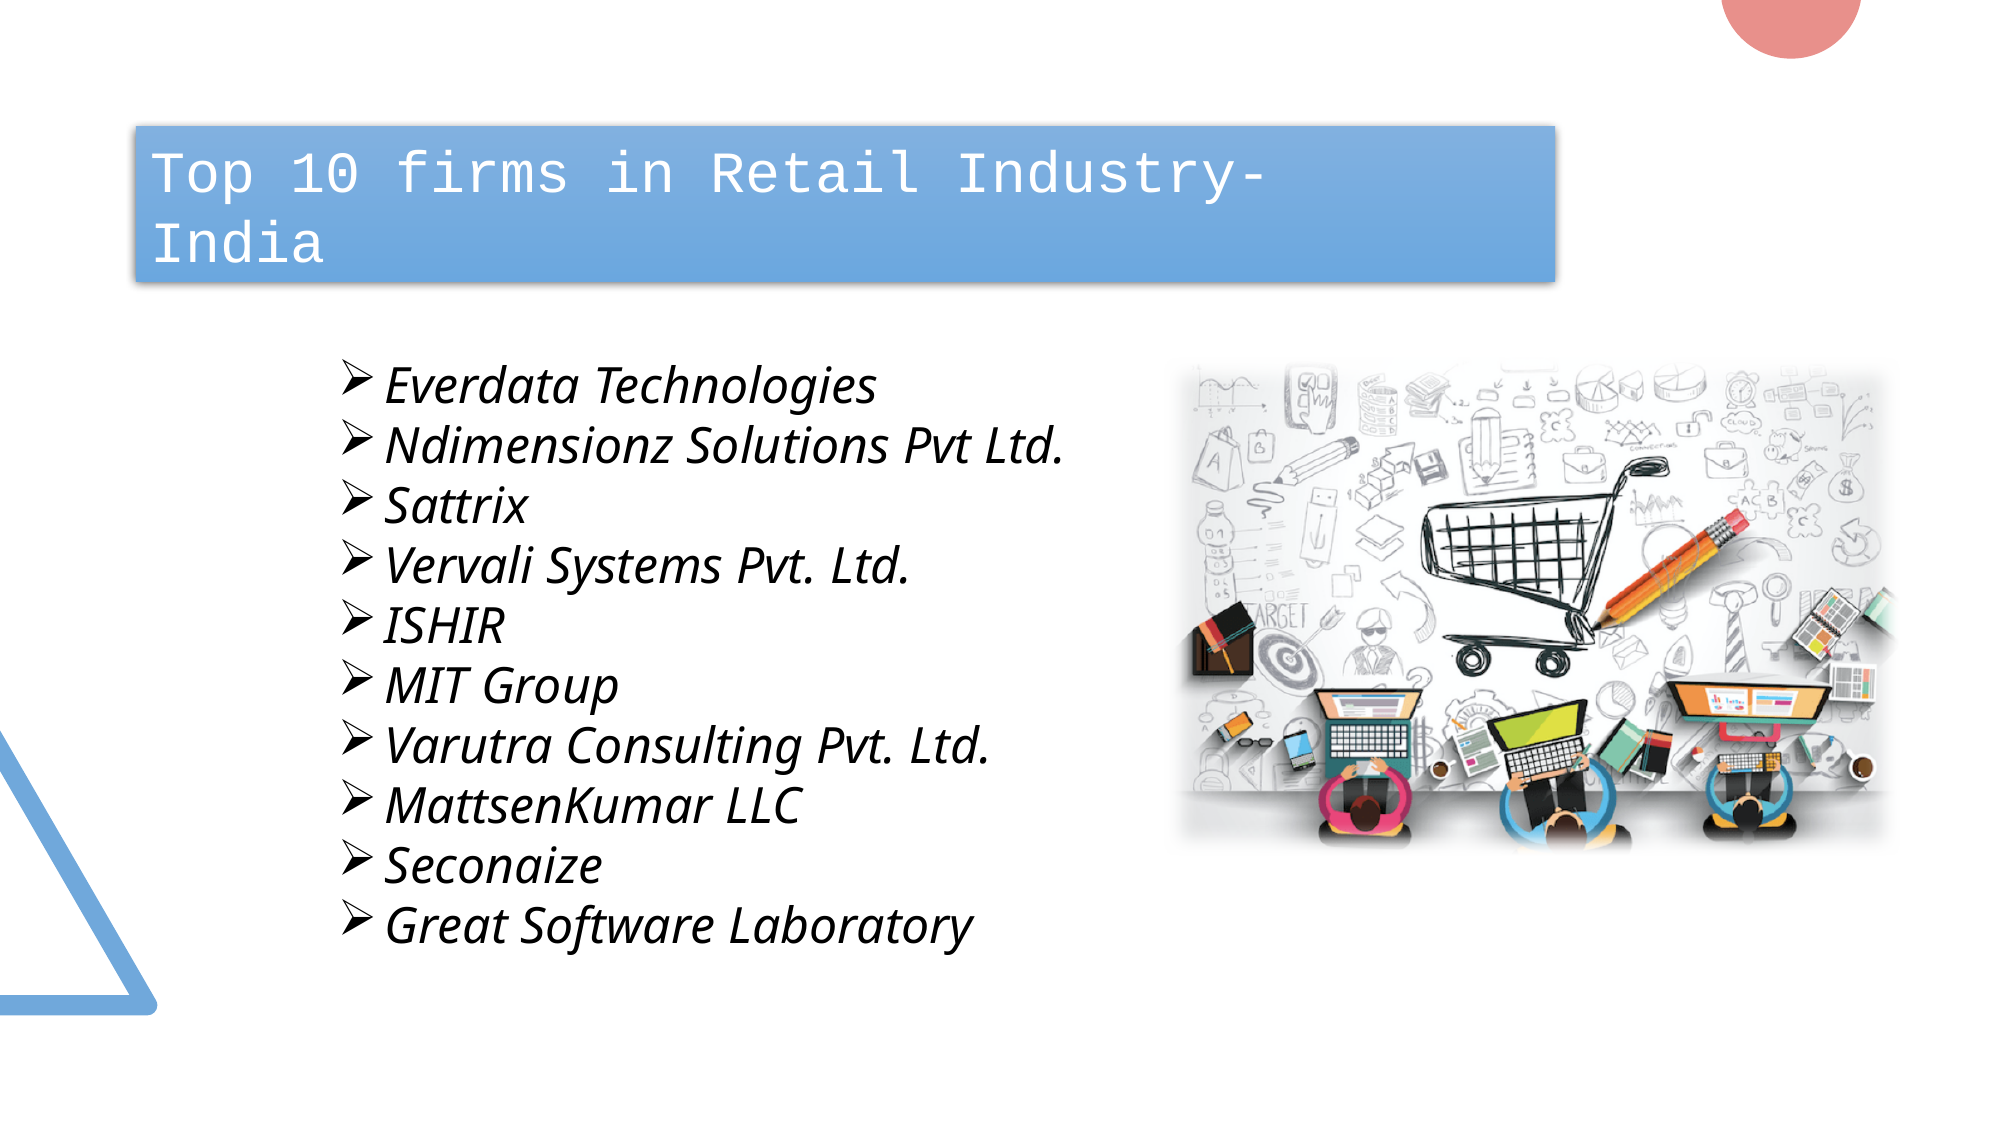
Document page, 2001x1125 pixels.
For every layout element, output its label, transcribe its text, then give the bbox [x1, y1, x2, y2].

text_box Top 10 firms in Retail Industry- India [135, 126, 1556, 282]
text_box Everdata Technologies Ndimensionz Solutions Pvt Ltd. Sattrix Vervali Systems Pvt. Ltd. ISHIR MIT Group Varutra Consulting Pvt. Ltd. MattsenKumar LLC Seconaize Great Software Laboratory [322, 346, 1186, 962]
picture [1164, 357, 1900, 856]
